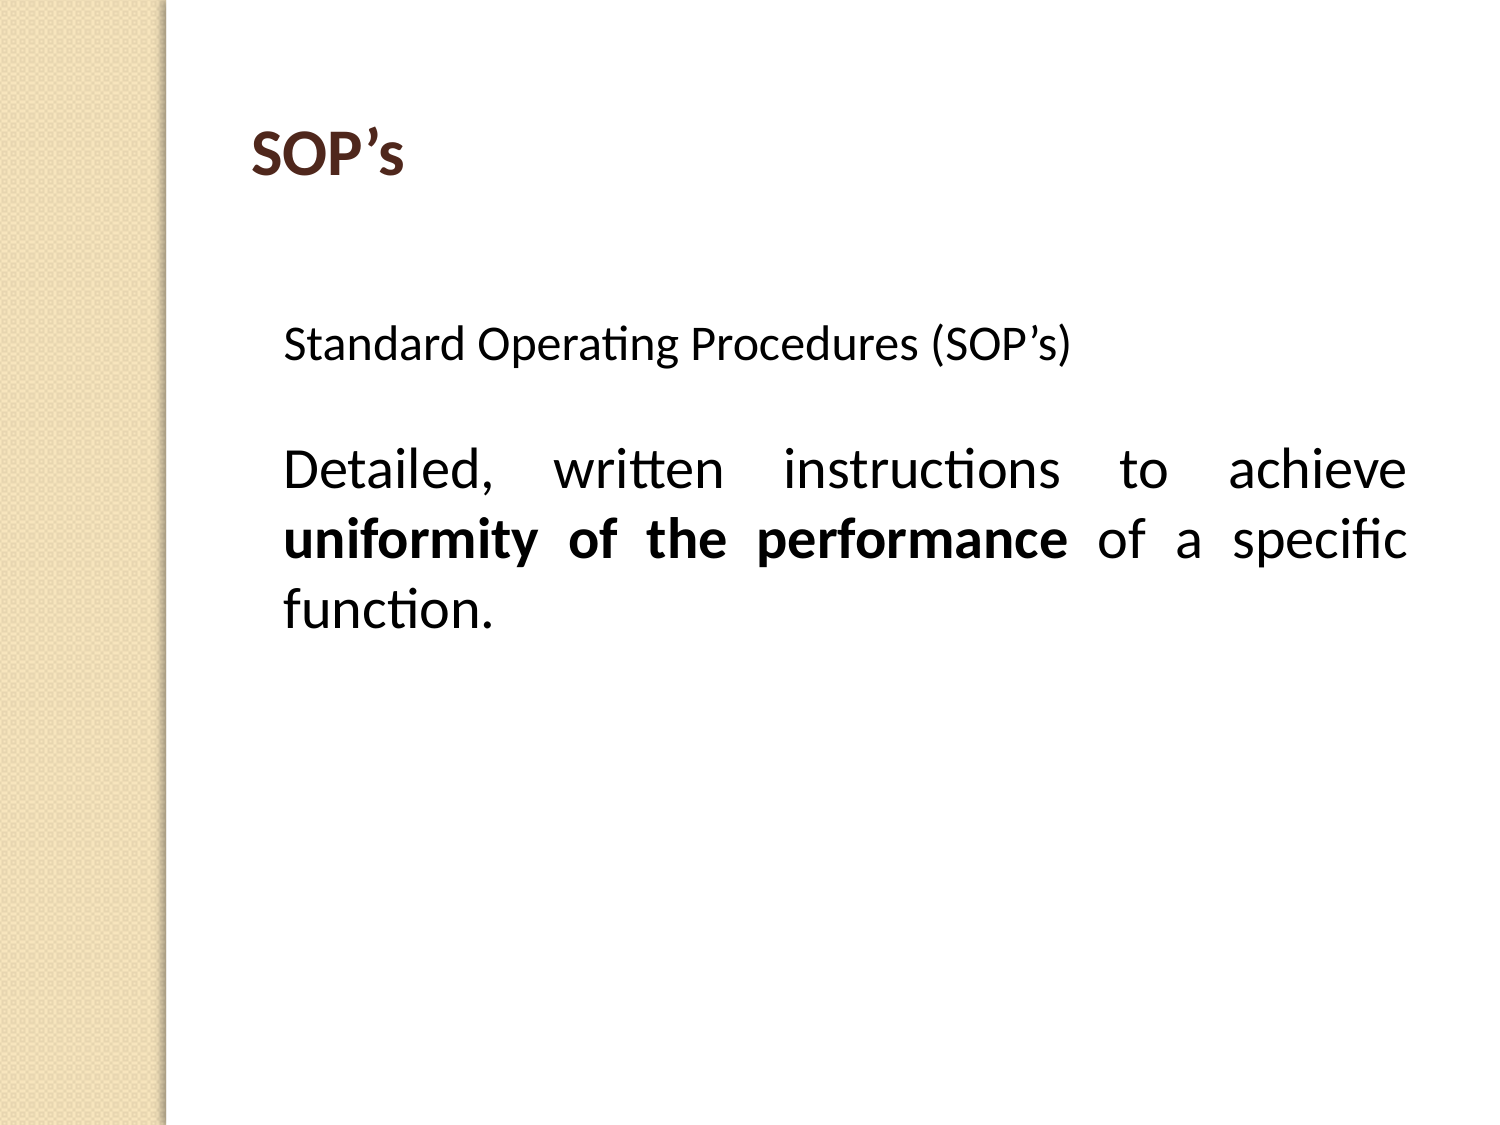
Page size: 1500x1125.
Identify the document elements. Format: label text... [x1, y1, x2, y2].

text_box Standard Operating Procedures (SOP’s) Detailed, written instructions to achieve uniformity of the performance of a specific function. [268, 302, 1424, 648]
text_box SOP’s [236, 101, 1128, 197]
